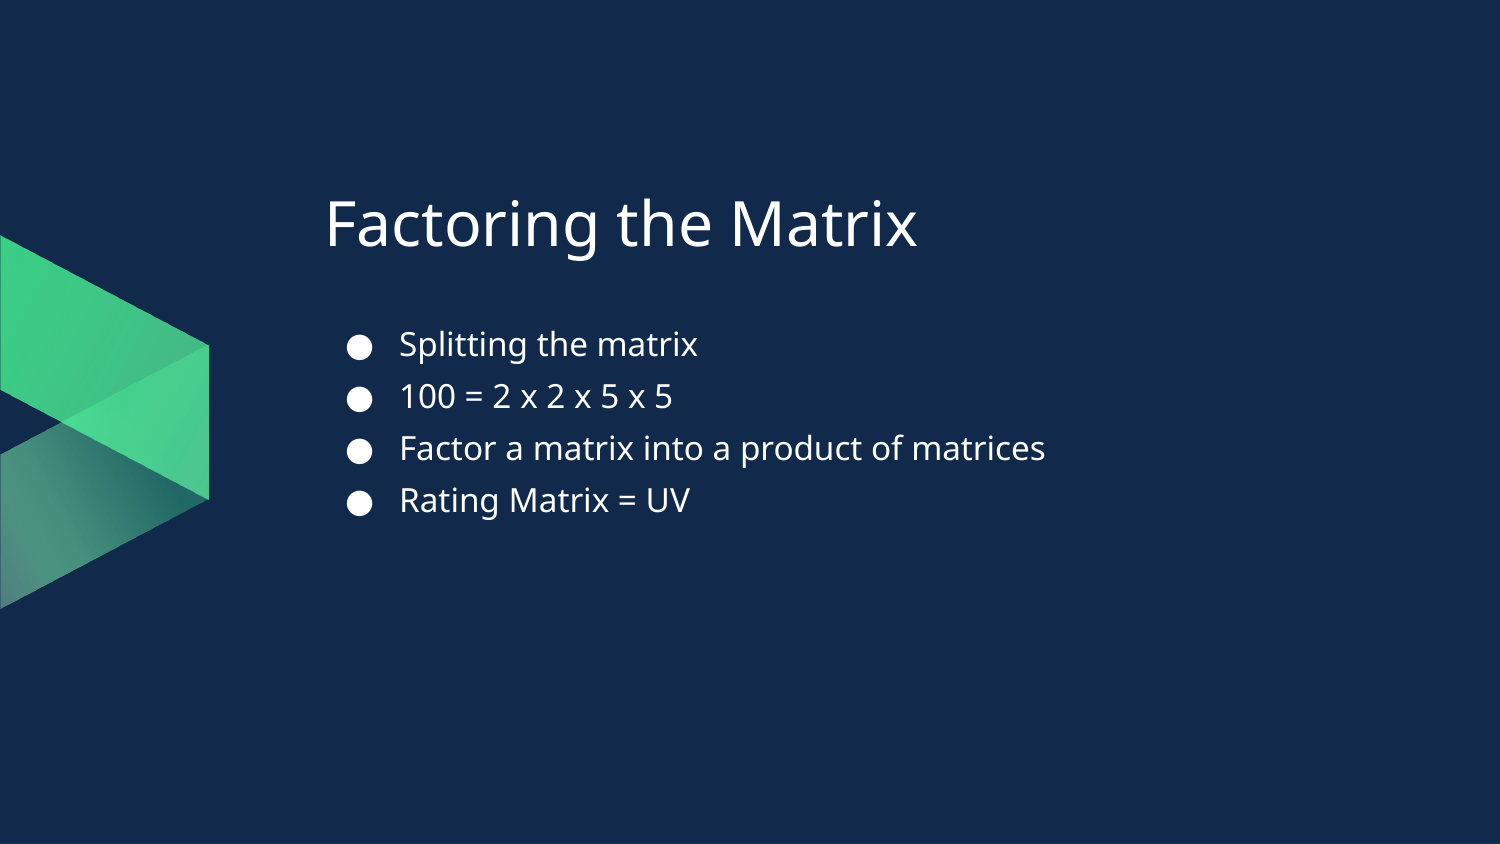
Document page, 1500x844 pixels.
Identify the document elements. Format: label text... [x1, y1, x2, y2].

list Splitting the matrix 100 = 2 x 2 x 5 x 5 Factor a matrix into a product of matrices Rating Matrix = UV [309, 299, 1449, 750]
picture [0, 165, 209, 679]
title Factoring the Matrix [309, 116, 1449, 281]
